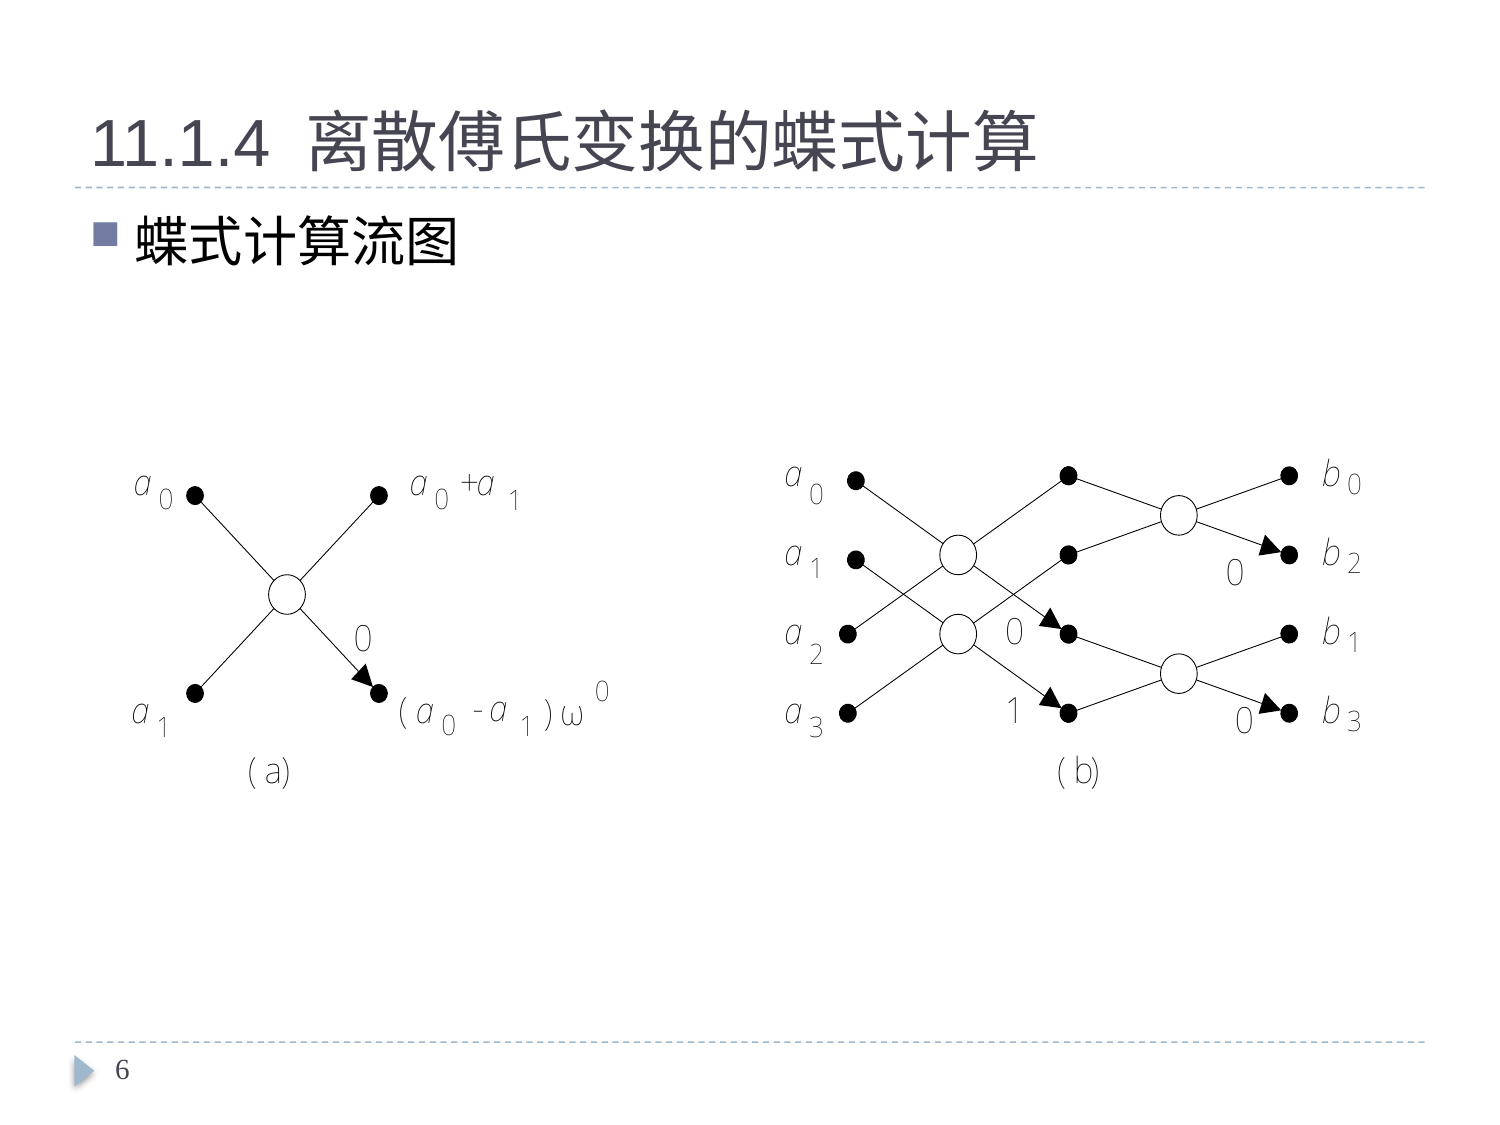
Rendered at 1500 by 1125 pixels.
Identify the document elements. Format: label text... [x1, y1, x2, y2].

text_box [126, 443, 1365, 799]
title 11.1.4 离散傅氏变换的蝶式计算 [74, 24, 1426, 188]
slide_number 6 [100, 1042, 426, 1103]
list 蝶式计算流图 [74, 199, 1426, 1011]
